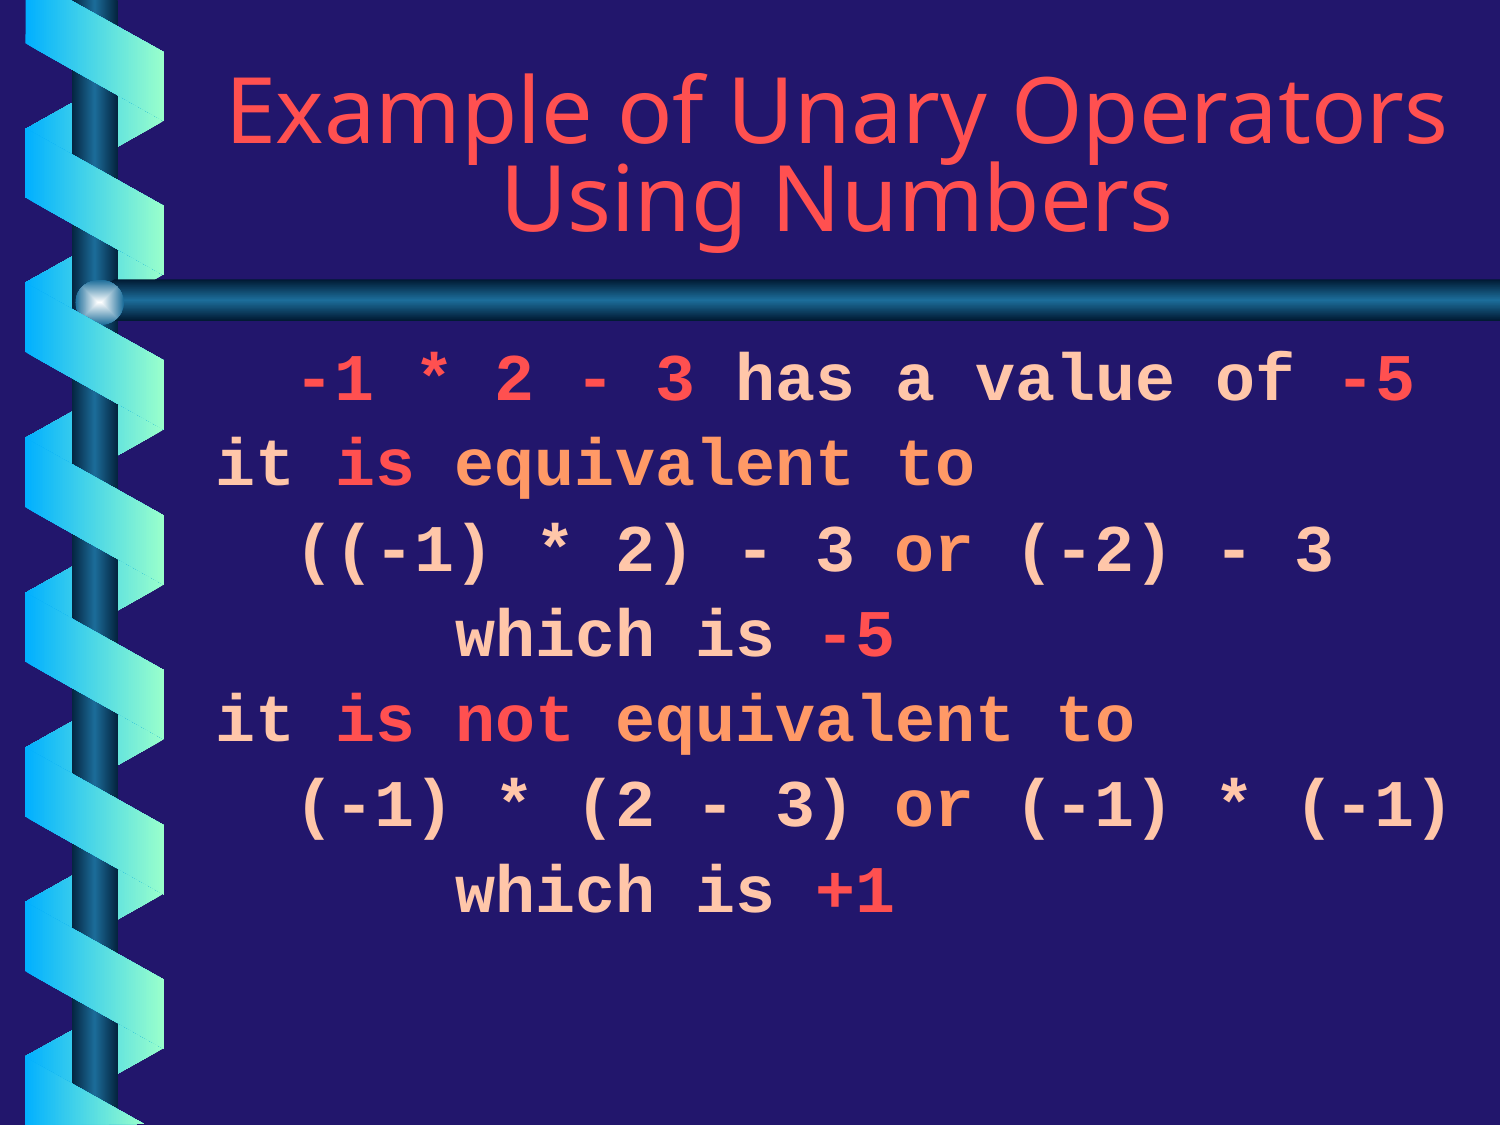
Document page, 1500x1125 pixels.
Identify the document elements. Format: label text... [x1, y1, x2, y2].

title Example of Unary Operators Using Numbers [200, 68, 1475, 257]
list -1 * 2 - 3 has a value of -5 it is equivalent to ((-1) * 2) - 3 or (-2) - 3 which is -5 it is not equivalent to (-1) * (2 - 3) or (-1) * (-1) which is +1 [200, 335, 1475, 1011]
